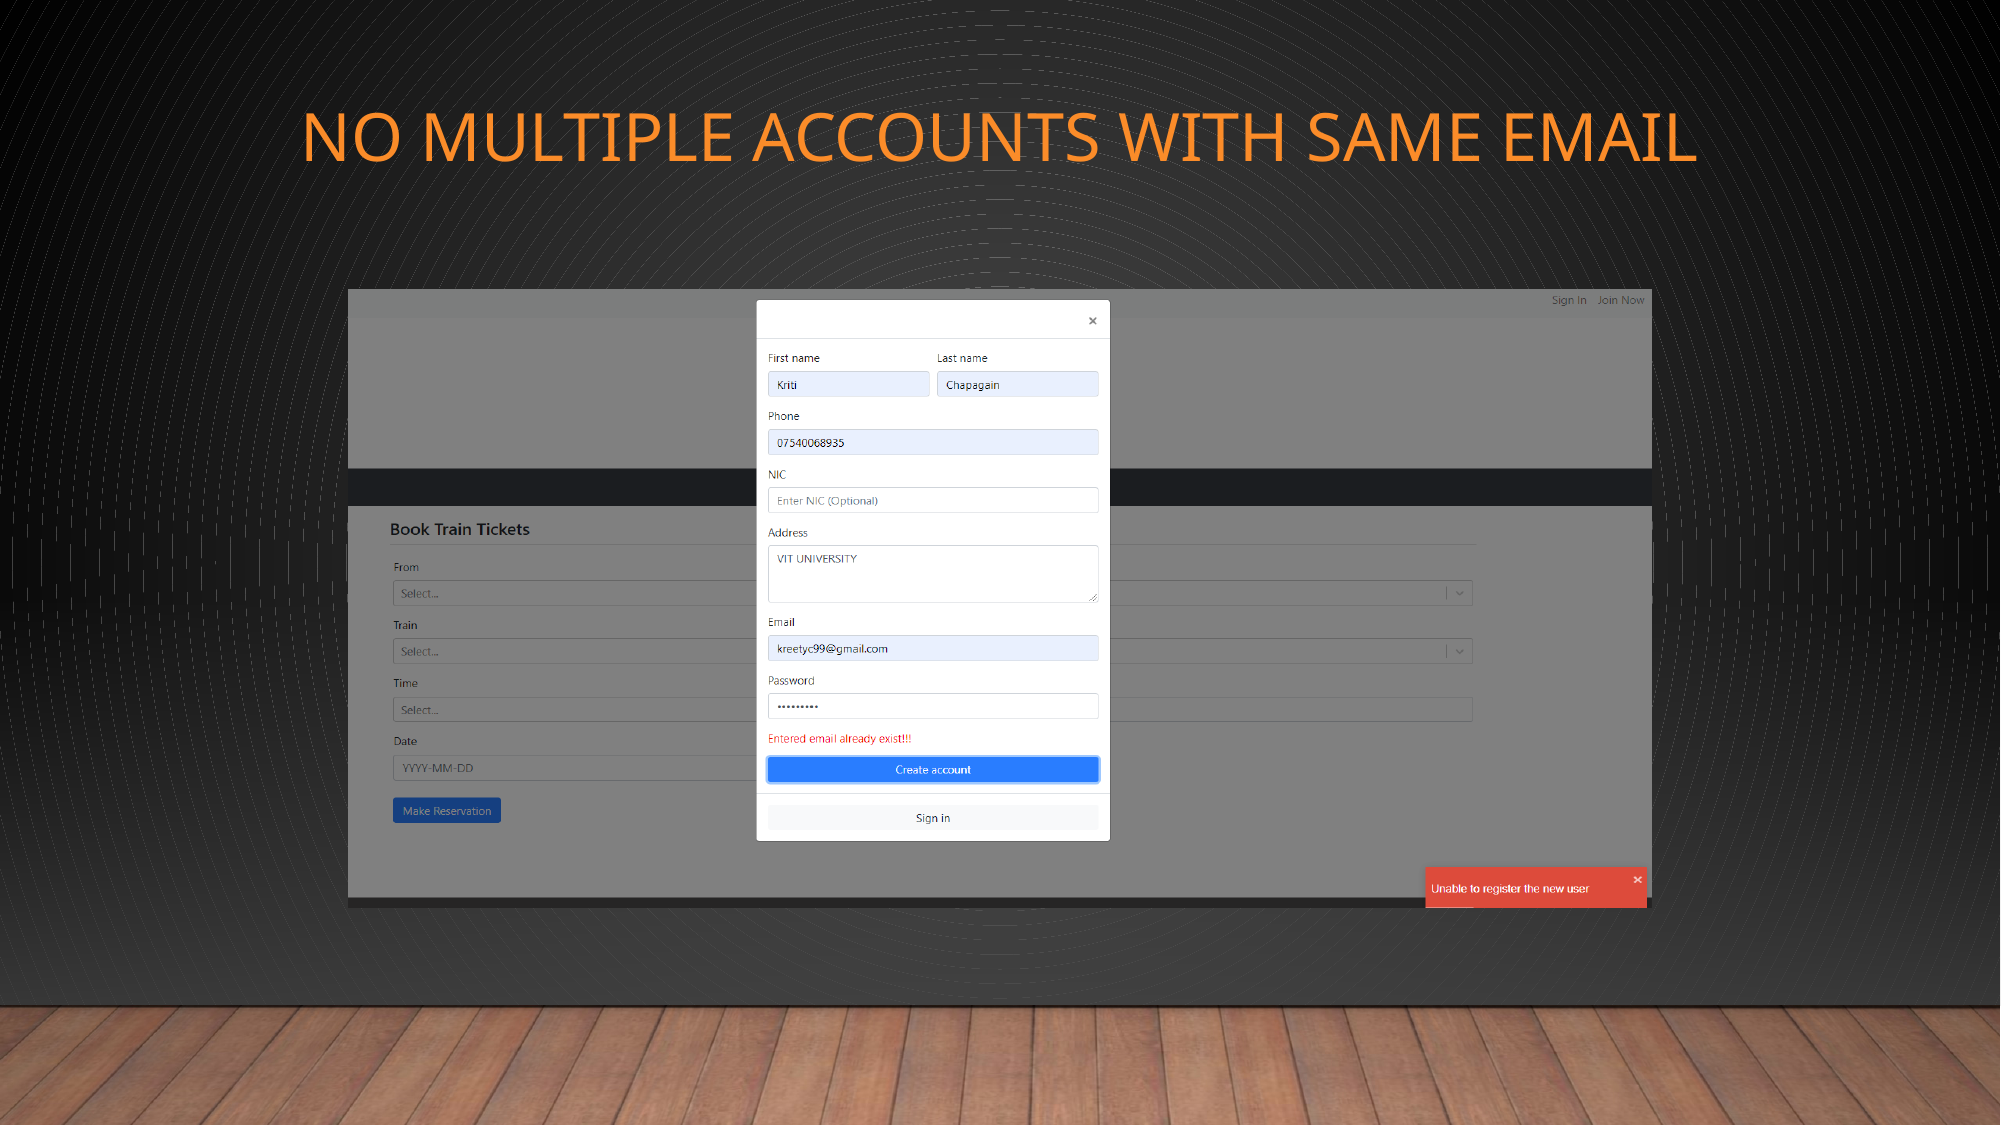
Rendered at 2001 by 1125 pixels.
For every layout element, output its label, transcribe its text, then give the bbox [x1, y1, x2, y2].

picture [0, 1005, 2000, 1125]
picture [348, 289, 1653, 908]
title NO MULTIPLE ACCOUNTS WITH SAME EMAIL [238, 53, 1763, 226]
